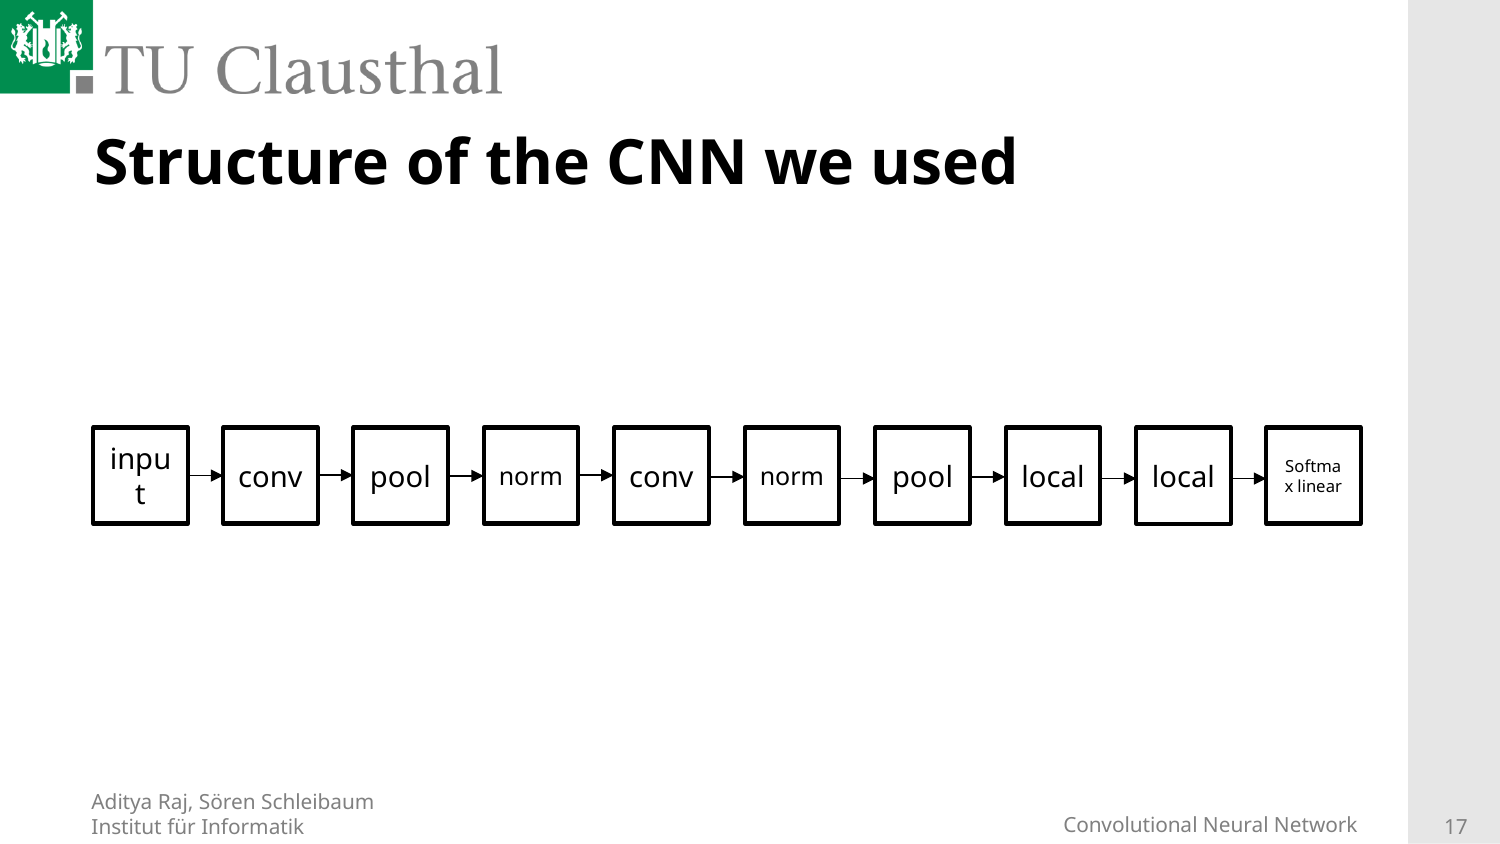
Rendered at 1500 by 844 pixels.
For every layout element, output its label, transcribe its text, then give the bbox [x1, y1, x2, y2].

picture [0, 0, 502, 94]
title Structure of the CNN we used [79, 114, 1375, 201]
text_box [93, 427, 1361, 524]
